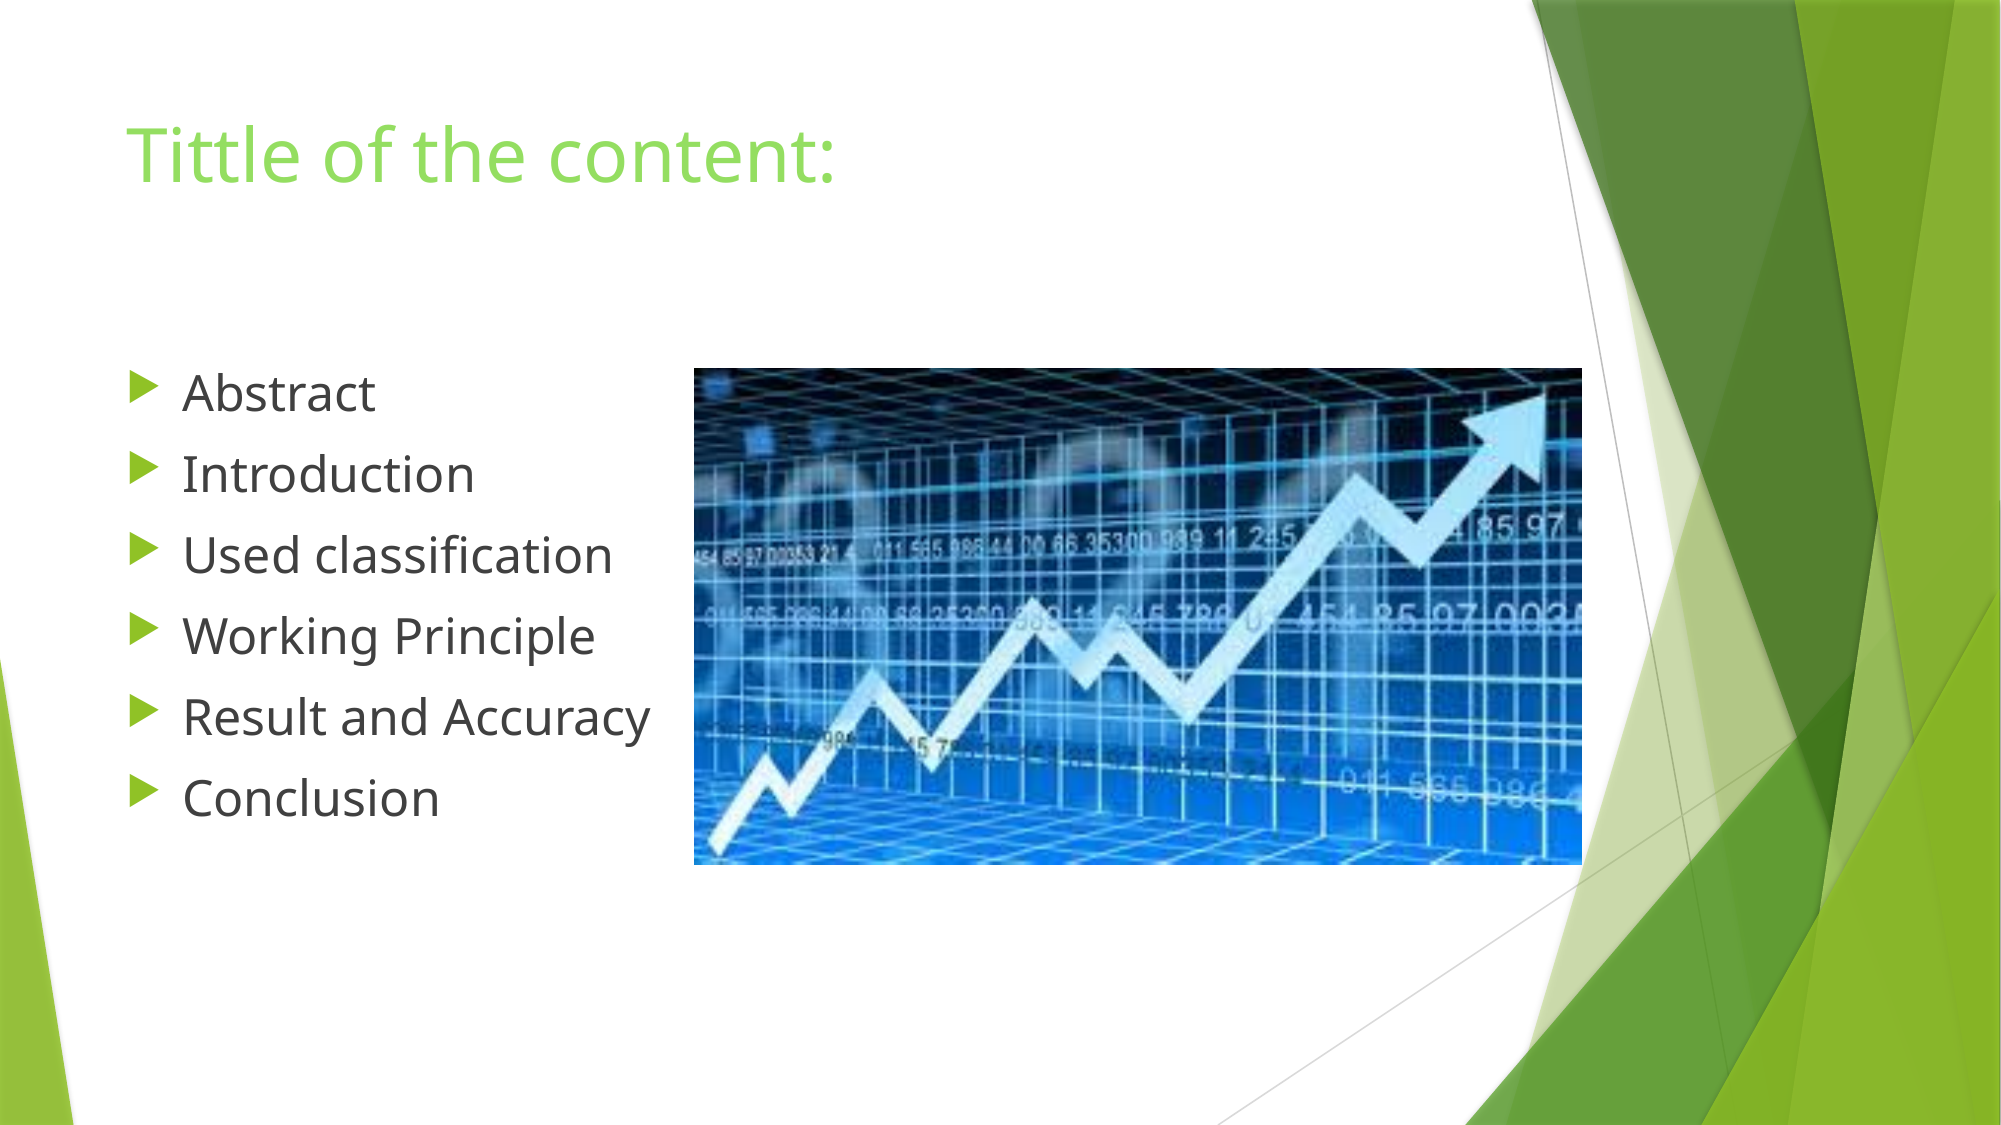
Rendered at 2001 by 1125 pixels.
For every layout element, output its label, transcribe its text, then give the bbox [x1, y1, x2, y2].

picture [694, 367, 1583, 866]
title Tittle of the content: [111, 99, 1522, 317]
list Abstract Introduction Used classification Working Principle Result and Accuracy Conclusion [111, 354, 1522, 1125]
